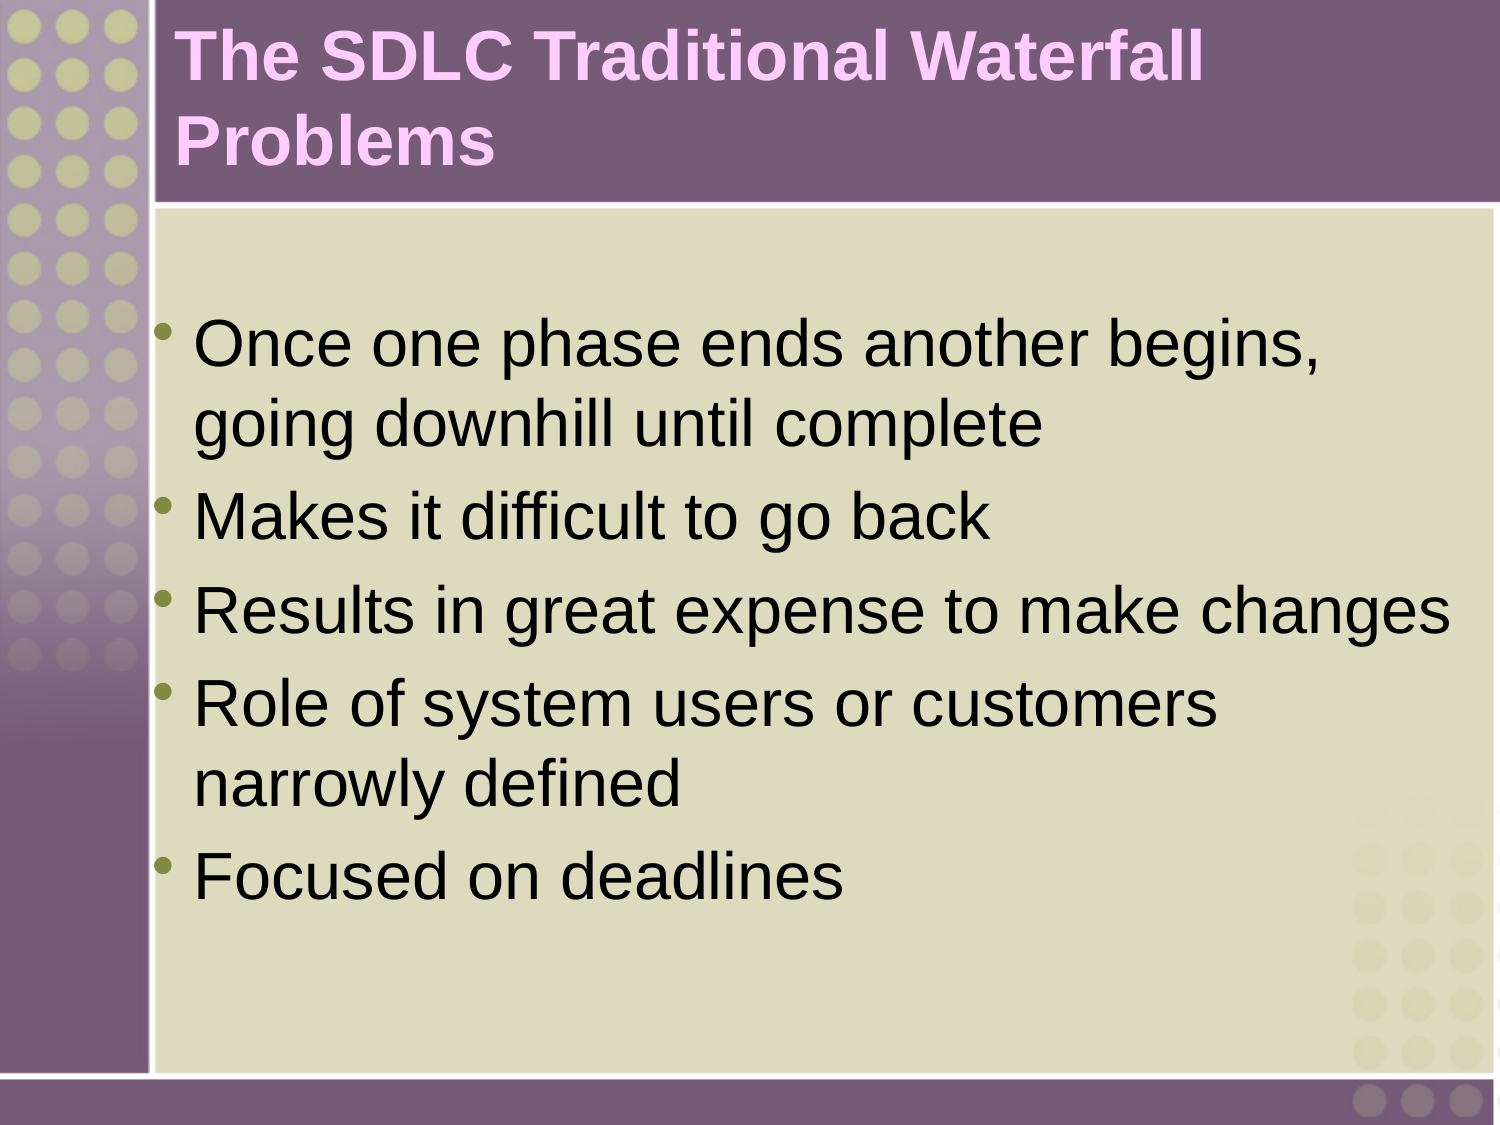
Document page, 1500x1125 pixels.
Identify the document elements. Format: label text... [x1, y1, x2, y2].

picture [0, 0, 1500, 1125]
list Once one phase ends another begins, going downhill until complete Makes it difficult to go back Results in great expense to make changes Role of system users or customers narrowly defined Focused on deadlines [137, 299, 1488, 919]
title The S D L C Traditional Waterfall Problems [174, 0, 1500, 180]
